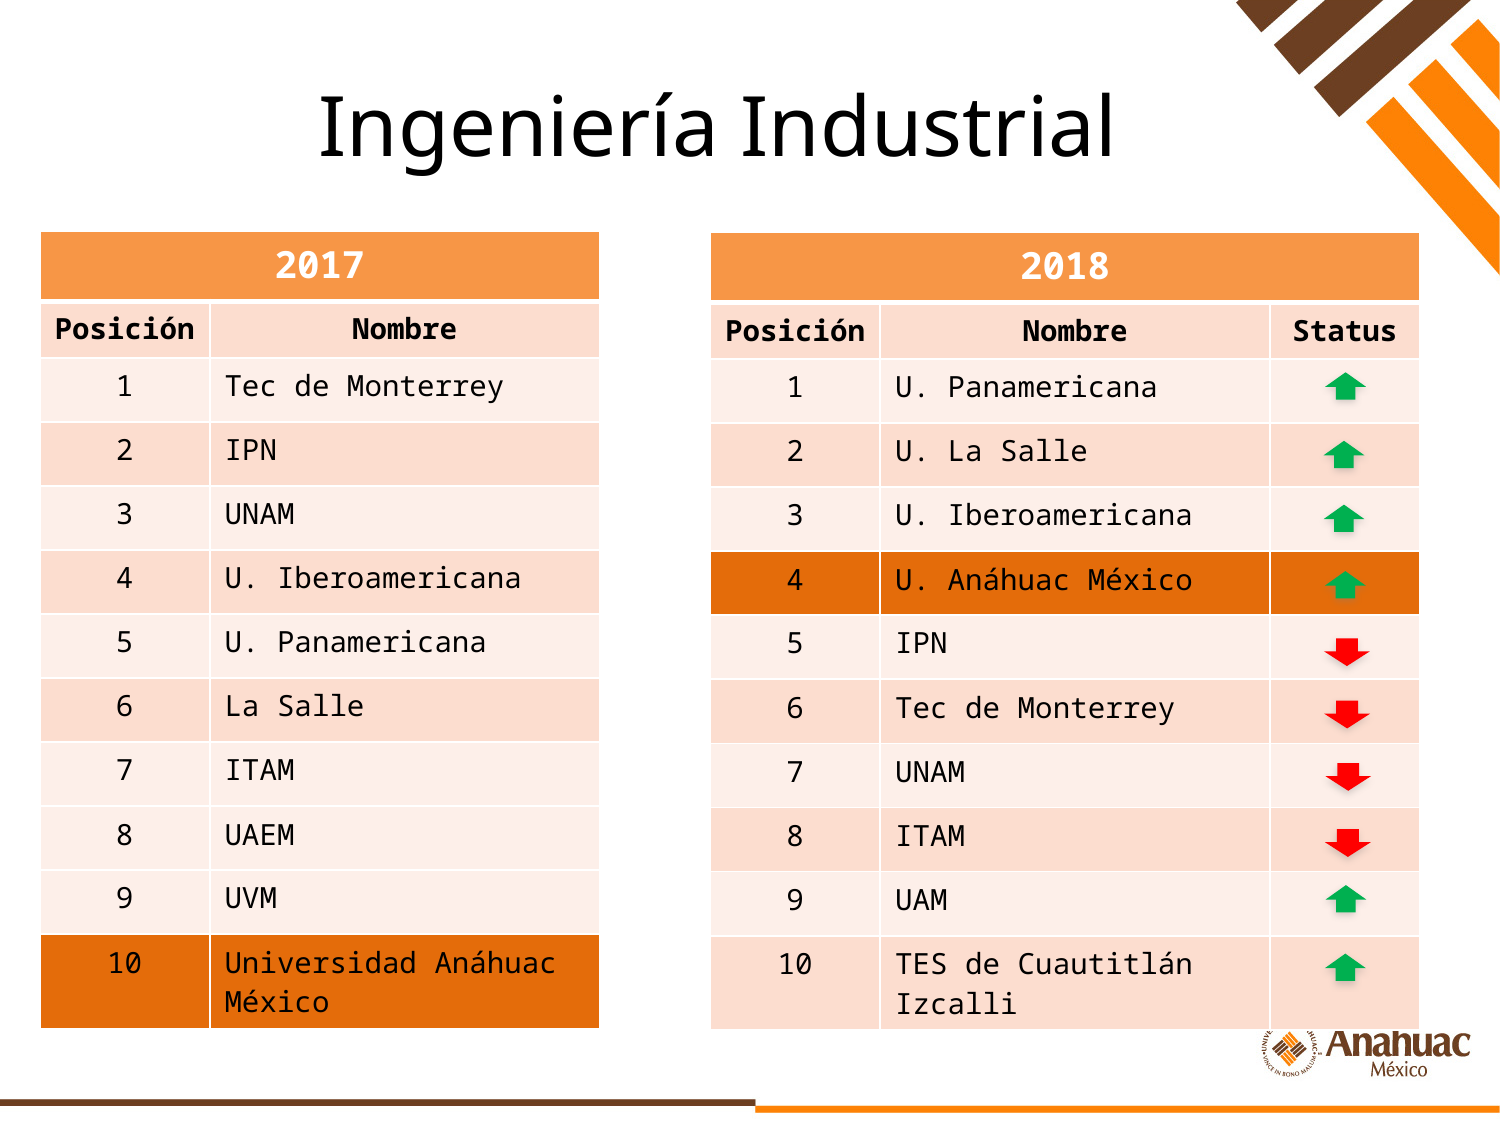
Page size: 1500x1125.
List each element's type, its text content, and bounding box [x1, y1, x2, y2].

table_cell Nombre [211, 304, 599, 357]
table_cell 2 [41, 423, 209, 485]
table_cell [1271, 808, 1419, 871]
table_cell [1271, 616, 1419, 678]
table_cell 4 [711, 552, 879, 614]
table_cell [1271, 552, 1419, 614]
table_cell UVM [211, 871, 599, 933]
table_cell 6 [711, 680, 879, 743]
table_cell 3 [711, 488, 879, 550]
text_box [1326, 639, 1368, 666]
table_cell TES de Cuautitlán Izcalli [881, 937, 1269, 1029]
table_cell [1271, 360, 1419, 422]
table_cell 10 [711, 937, 879, 1029]
table_cell 8 [41, 807, 209, 869]
text_box [1327, 886, 1364, 912]
table_cell U. Anáhuac México [881, 552, 1269, 614]
text_box [1326, 505, 1362, 532]
table_cell 1 [41, 359, 209, 421]
table_cell U. Iberoamericana [211, 551, 599, 613]
table_cell 7 [711, 744, 879, 807]
table_cell U. Iberoamericana [881, 488, 1269, 550]
text_box [1326, 701, 1368, 728]
table_cell 1 [711, 360, 879, 422]
table_cell Universidad Anáhuac México [211, 935, 599, 1028]
table_cell IPN [211, 423, 599, 485]
table_cell Posición [41, 304, 209, 357]
table_cell IPN [881, 616, 1269, 678]
table_cell 4 [41, 551, 209, 613]
table_cell 9 [711, 872, 879, 935]
table_cell UAEM [211, 807, 599, 869]
table_header 2018 [711, 233, 1419, 300]
table_cell Tec de Monterrey [211, 359, 599, 421]
table_cell Tec de Monterrey [881, 680, 1269, 743]
table_cell Posición [711, 305, 879, 358]
table_cell Nombre [881, 305, 1269, 358]
table_cell 8 [711, 808, 879, 871]
table_cell [1271, 488, 1419, 550]
table_cell [1271, 937, 1419, 1029]
table_cell 5 [41, 615, 209, 677]
table_cell [1271, 872, 1419, 935]
table_cell U. Panamericana [211, 615, 599, 677]
table_cell 2 [711, 424, 879, 486]
table_cell [1271, 744, 1419, 807]
table_cell ITAM [881, 808, 1269, 871]
table_cell U. Panamericana [881, 360, 1269, 422]
table_cell [1271, 680, 1419, 743]
table_cell UNAM [881, 744, 1269, 807]
table_cell 7 [41, 743, 209, 805]
table_cell UAM [881, 872, 1269, 935]
table_cell 3 [41, 487, 209, 549]
table_cell UNAM [211, 487, 599, 549]
table_header 2017 [41, 232, 599, 299]
table_cell Status [1271, 305, 1419, 358]
text_box [1327, 373, 1364, 399]
title Ingeniería Industrial [0, 49, 1443, 197]
text_box [1327, 829, 1369, 857]
text_box [1327, 954, 1364, 981]
table_cell 6 [41, 679, 209, 741]
table_cell ITAM [211, 743, 599, 805]
table_cell 5 [711, 616, 879, 678]
table_cell U. La Salle [881, 424, 1269, 486]
table_cell [1271, 424, 1419, 486]
picture [0, 0, 1500, 1122]
table_cell 9 [41, 871, 209, 933]
text_box [1327, 572, 1364, 598]
text_box [1326, 441, 1362, 468]
table_cell La Salle [211, 679, 599, 741]
text_box [1327, 763, 1369, 790]
table_cell 10 [41, 935, 209, 1028]
